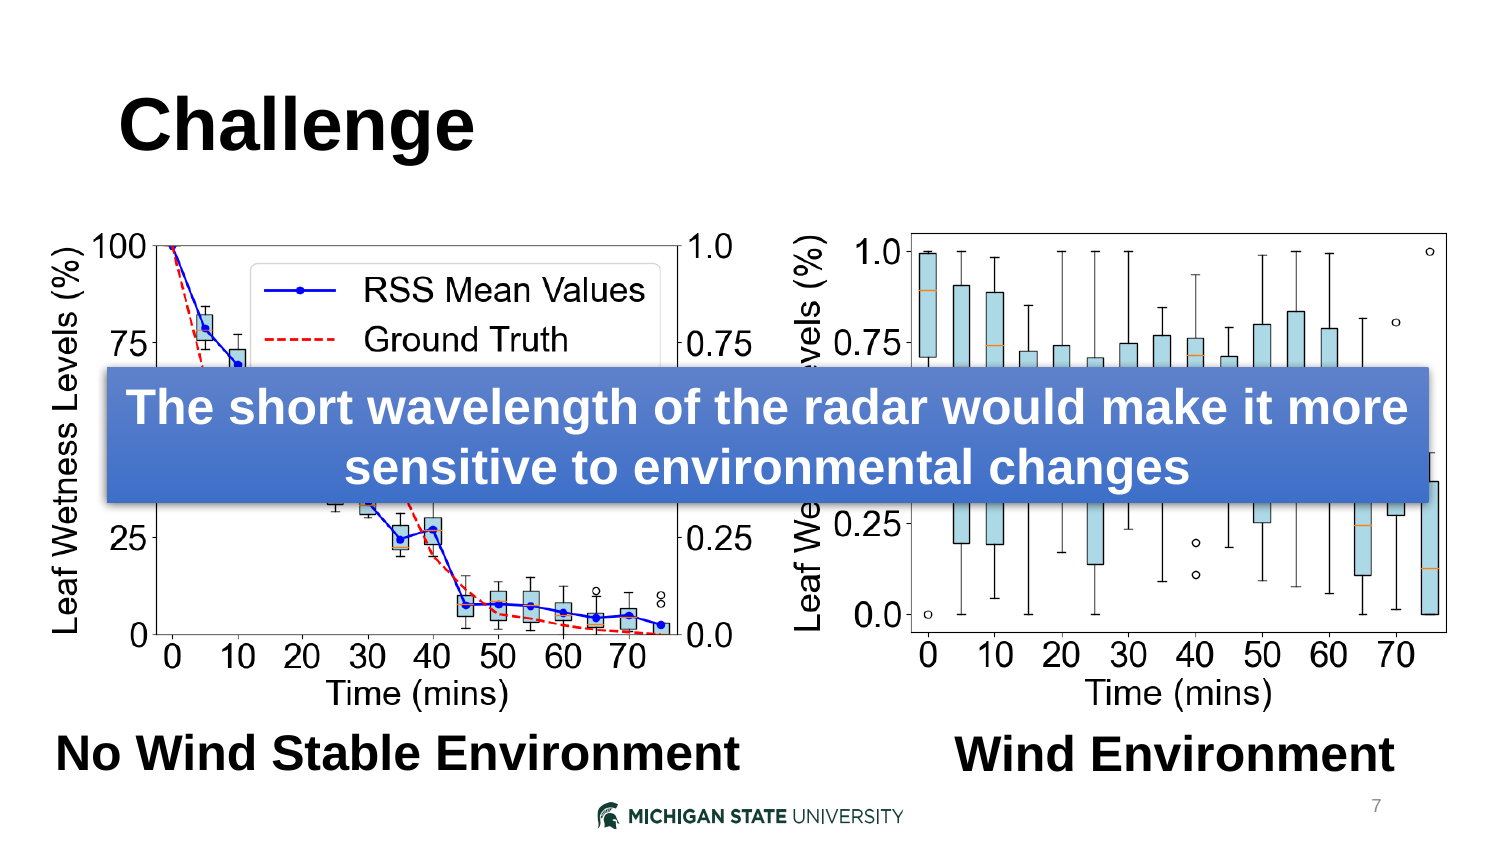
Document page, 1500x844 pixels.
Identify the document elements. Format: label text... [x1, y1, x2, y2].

picture [785, 224, 1454, 720]
text_box The short wavelength of the radar would make it more sensitive to environmental changes [761, 367, 785, 503]
text_box No Wind Stable Environment [18, 715, 778, 787]
text_box Wind Environment [799, 713, 1500, 789]
slide_number 7 [1059, 782, 1397, 827]
title Challenge [103, 44, 1397, 208]
picture [43, 224, 761, 720]
